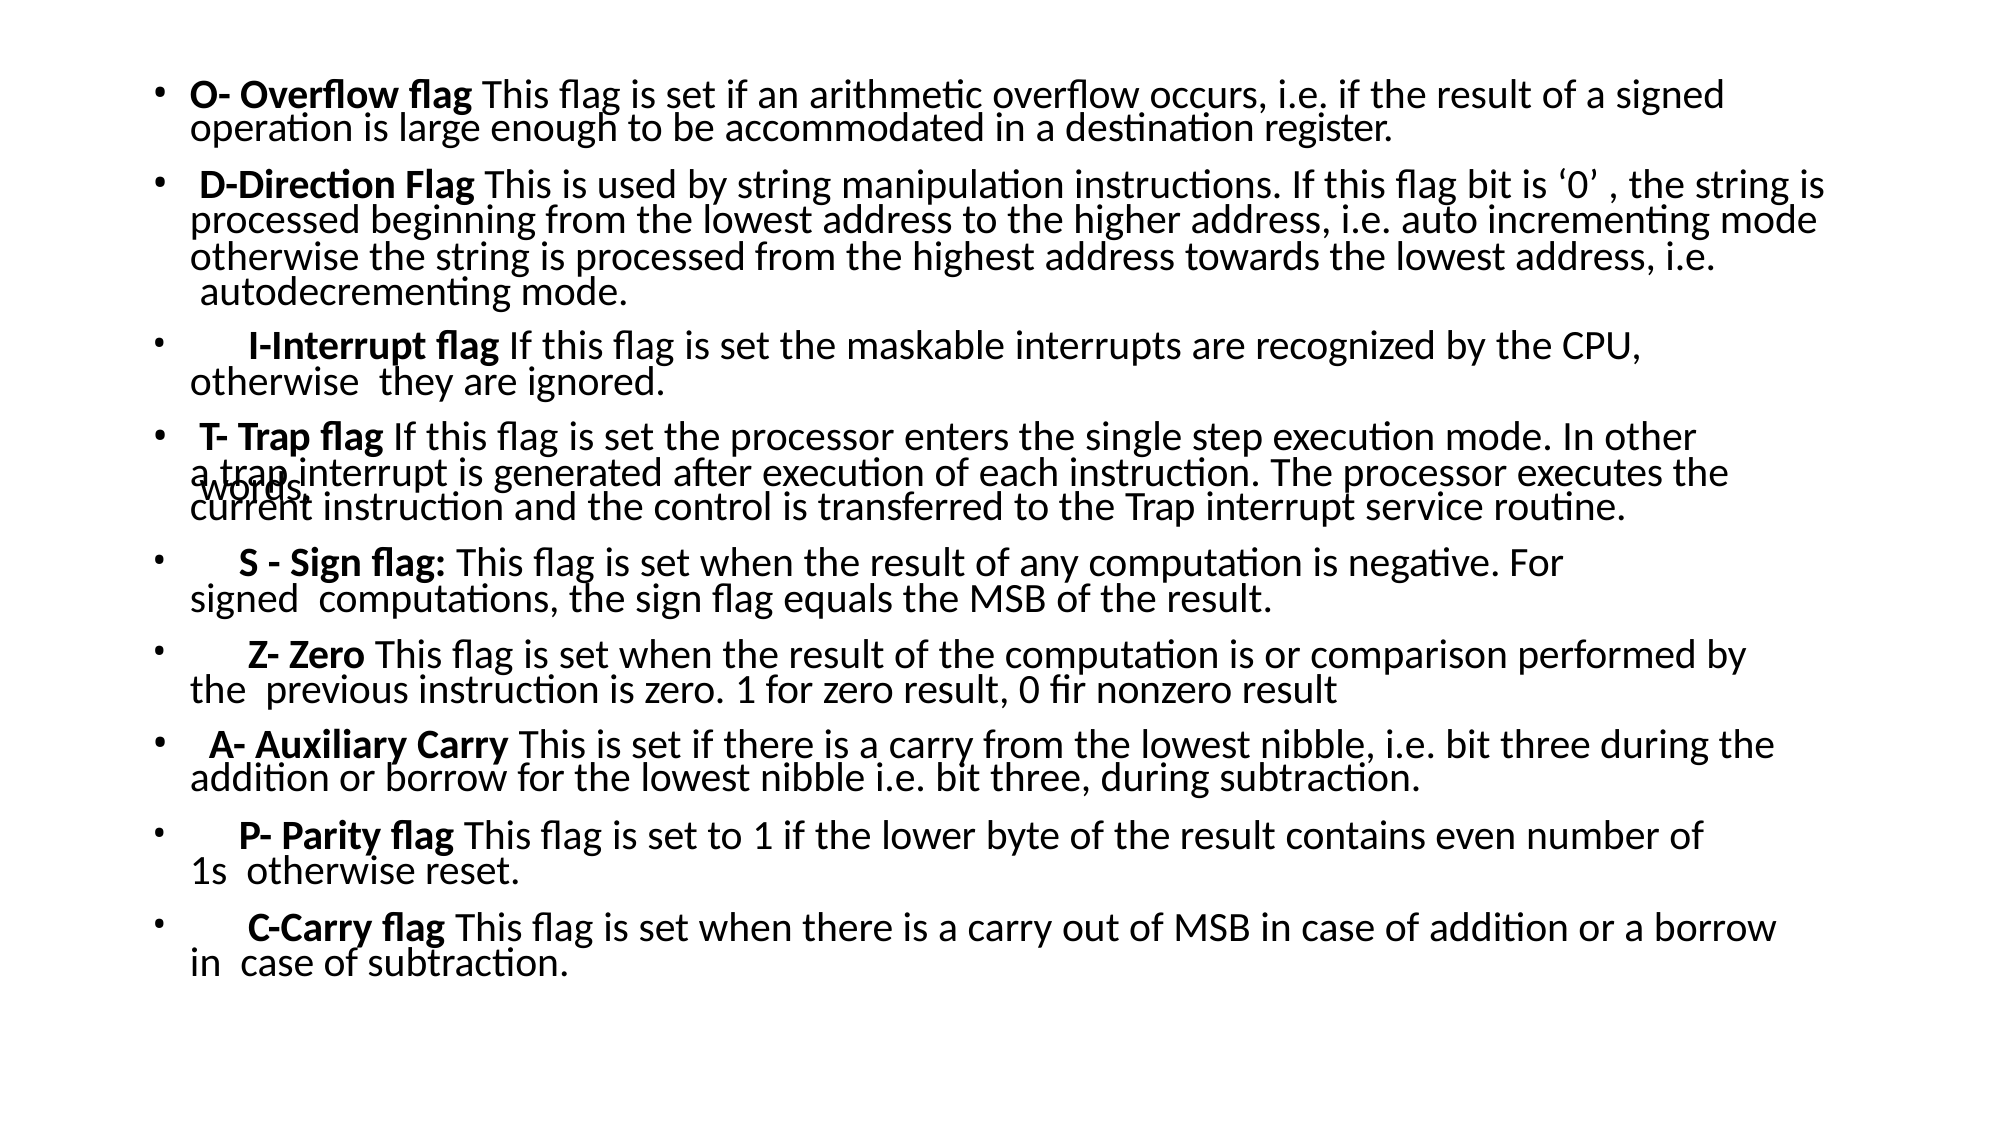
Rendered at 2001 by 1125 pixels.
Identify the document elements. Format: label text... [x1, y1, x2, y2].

text_box operation is large enough to be accommodated in a destination register. [187, 98, 1409, 151]
text_box addition or borrow for the lowest nibble i.e. bit three, during subtraction. [187, 748, 1431, 801]
text_box P- Parity flag This flag is set to 1 if the lower byte of the result contains even number of 1s otherwise reset. C-Carry flag This flag is set when there is a carry out of MSB in case of addition or a borrow in case of subtraction. [150, 804, 1787, 984]
text_box O- Overflow flag This flag is set if an arithmetic overflow occurs, i.e. if the result of a signed [150, 64, 1735, 117]
text_box S - Sign flag: This flag is set when the result of any computation is negative. For signed computations, the sign flag equals the MSB of the result. Z- Zero This flag is set when the result of the computation is or comparison performed by the previous instruction is zero. 1 for zero result, 0 fir nonzero result [150, 531, 1783, 711]
text_box processed beginning from the lowest address to the higher address, i.e. auto incrementing mode [187, 189, 1828, 225]
text_box A- Auxiliary Carry This is set if there is a carry from the lowest nibble, i.e. bit three during the [150, 714, 1784, 767]
text_box a trap interrupt is generated after execution of each instruction. The processor executes the [187, 442, 1744, 495]
text_box current instruction and the control is transferred to the Trap interrupt service routine. [187, 477, 1641, 530]
text_box D-Direction Flag This is used by string manipulation instructions. If this flag bit is ‘0’ , the string is [150, 154, 1834, 207]
text_box otherwise the string is processed from the highest address towards the lowest address, i.e. autodecrementing mode. I-Interrupt flag If this flag is set the maskable interrupts are recognized by the CPU, otherwise they are ignored. T- Trap flag If this flag is set the processor enters the single step execution mode. In other words, [150, 225, 1833, 509]
